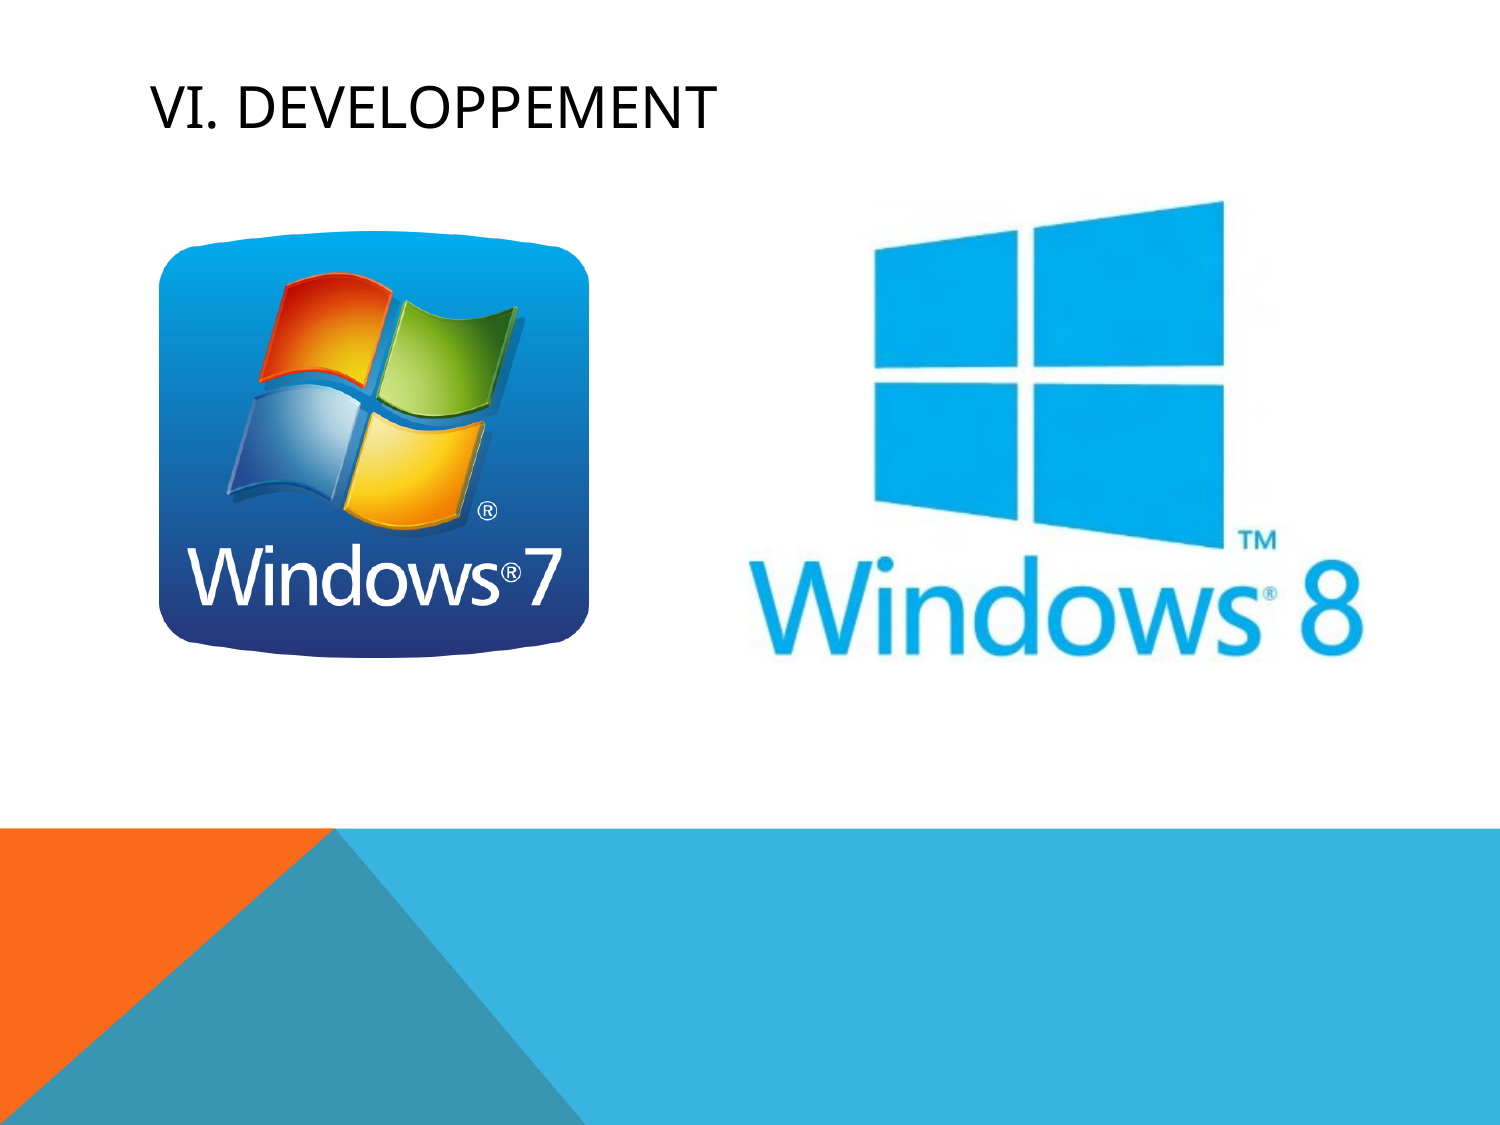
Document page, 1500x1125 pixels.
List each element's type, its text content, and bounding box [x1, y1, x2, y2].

picture [159, 231, 332, 278]
title VI. DEVELOPPEMENT [135, 60, 1369, 150]
picture [417, 231, 589, 275]
picture [748, 198, 1365, 662]
picture [159, 273, 589, 659]
